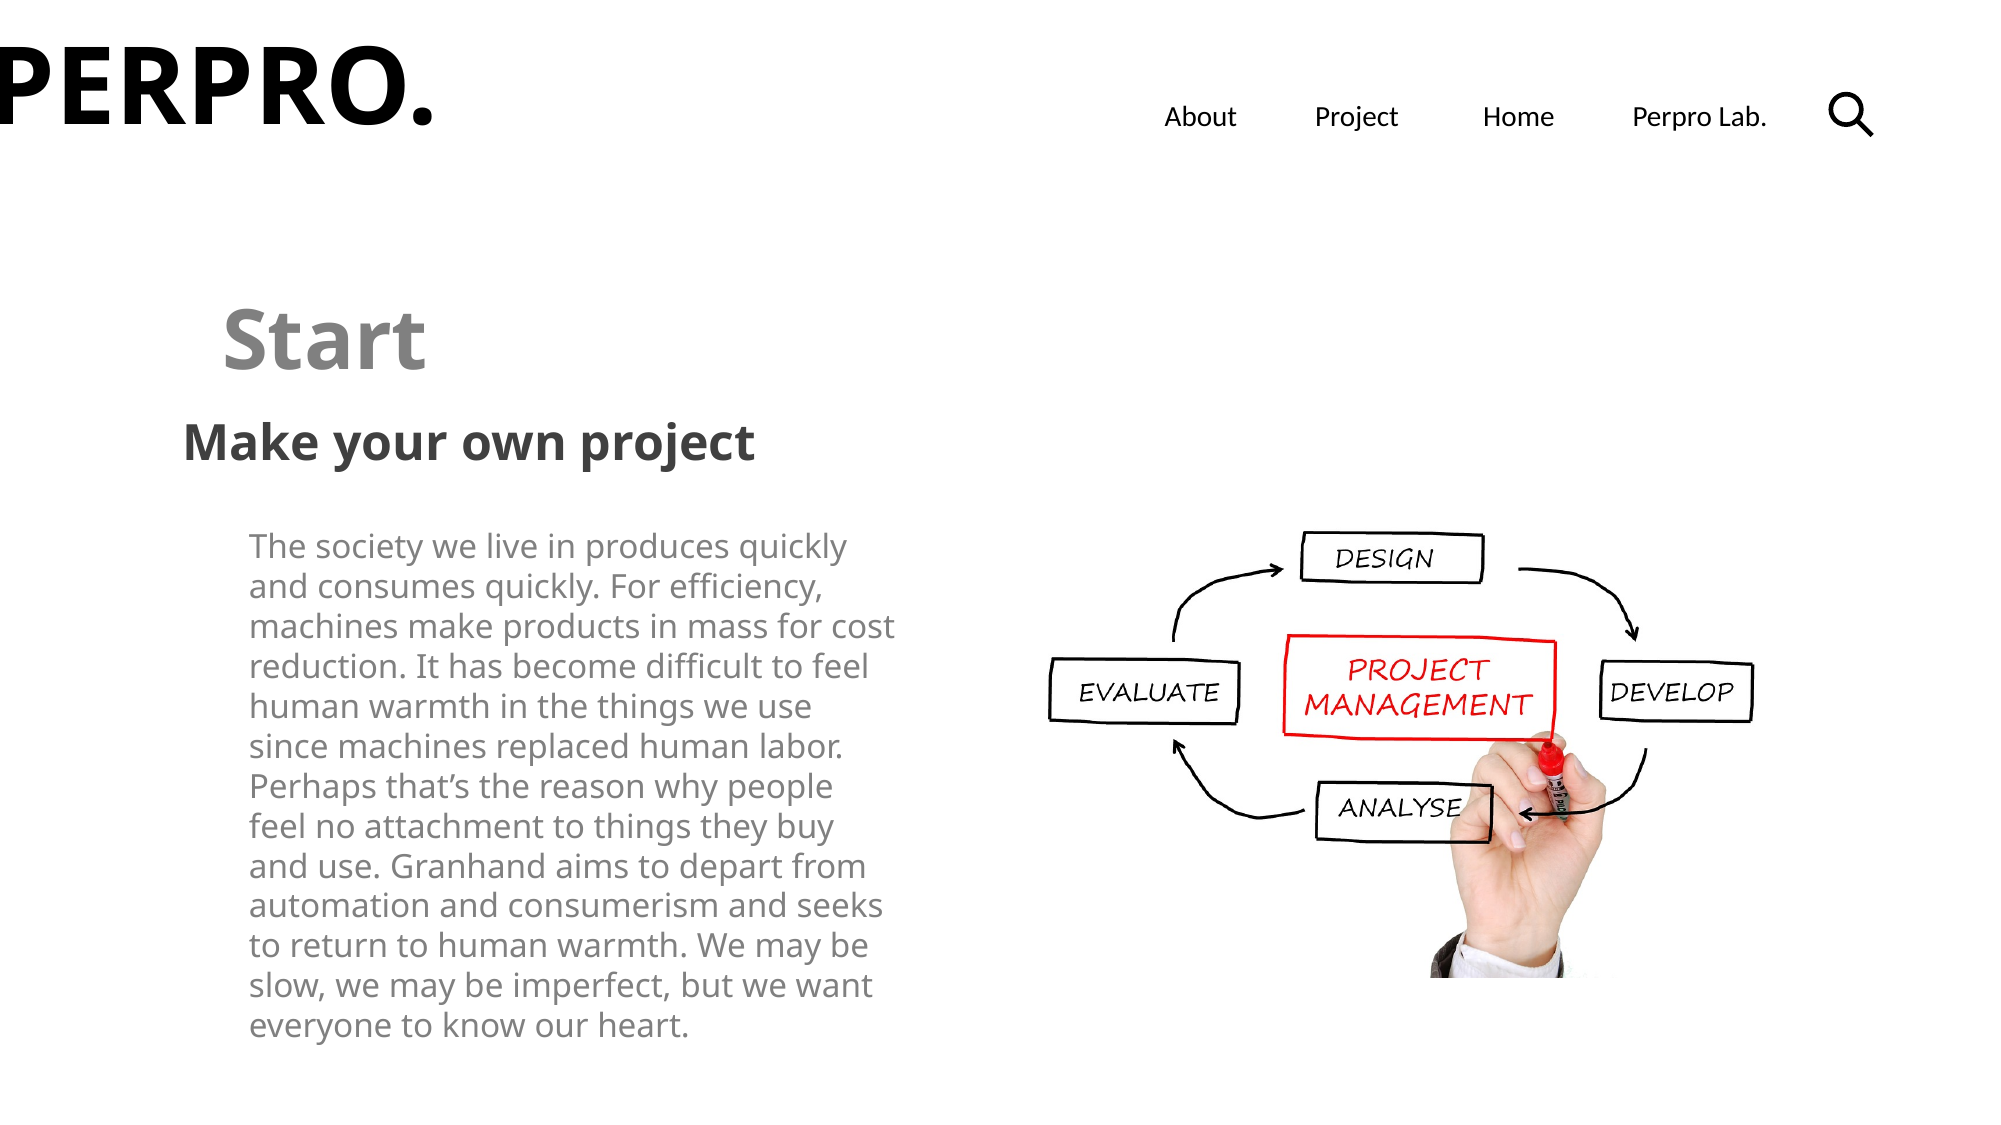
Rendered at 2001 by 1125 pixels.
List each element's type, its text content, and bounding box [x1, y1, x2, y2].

text_box The society we live in produces quickly and consumes quickly. For efficiency, machines make products in mass for cost reduction. It has become difficult to feel human warmth in the things we use since machines replaced human labor. Perhaps that’s the reason why people feel no attachment to things they buy and use. Granhand aims to depart from automation and consumerism and seeks to return to human warmth. We may be slow, we may be imperfect, but we want everyone to know our heart. [234, 518, 912, 1052]
text_box Start [207, 278, 443, 394]
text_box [1830, 94, 1873, 136]
picture [1043, 419, 1787, 978]
text_box Make your own project [167, 402, 772, 478]
text_box About Project Home Perpro Lab. [1149, 90, 1784, 141]
text_box PERPRO. [0, 10, 458, 156]
